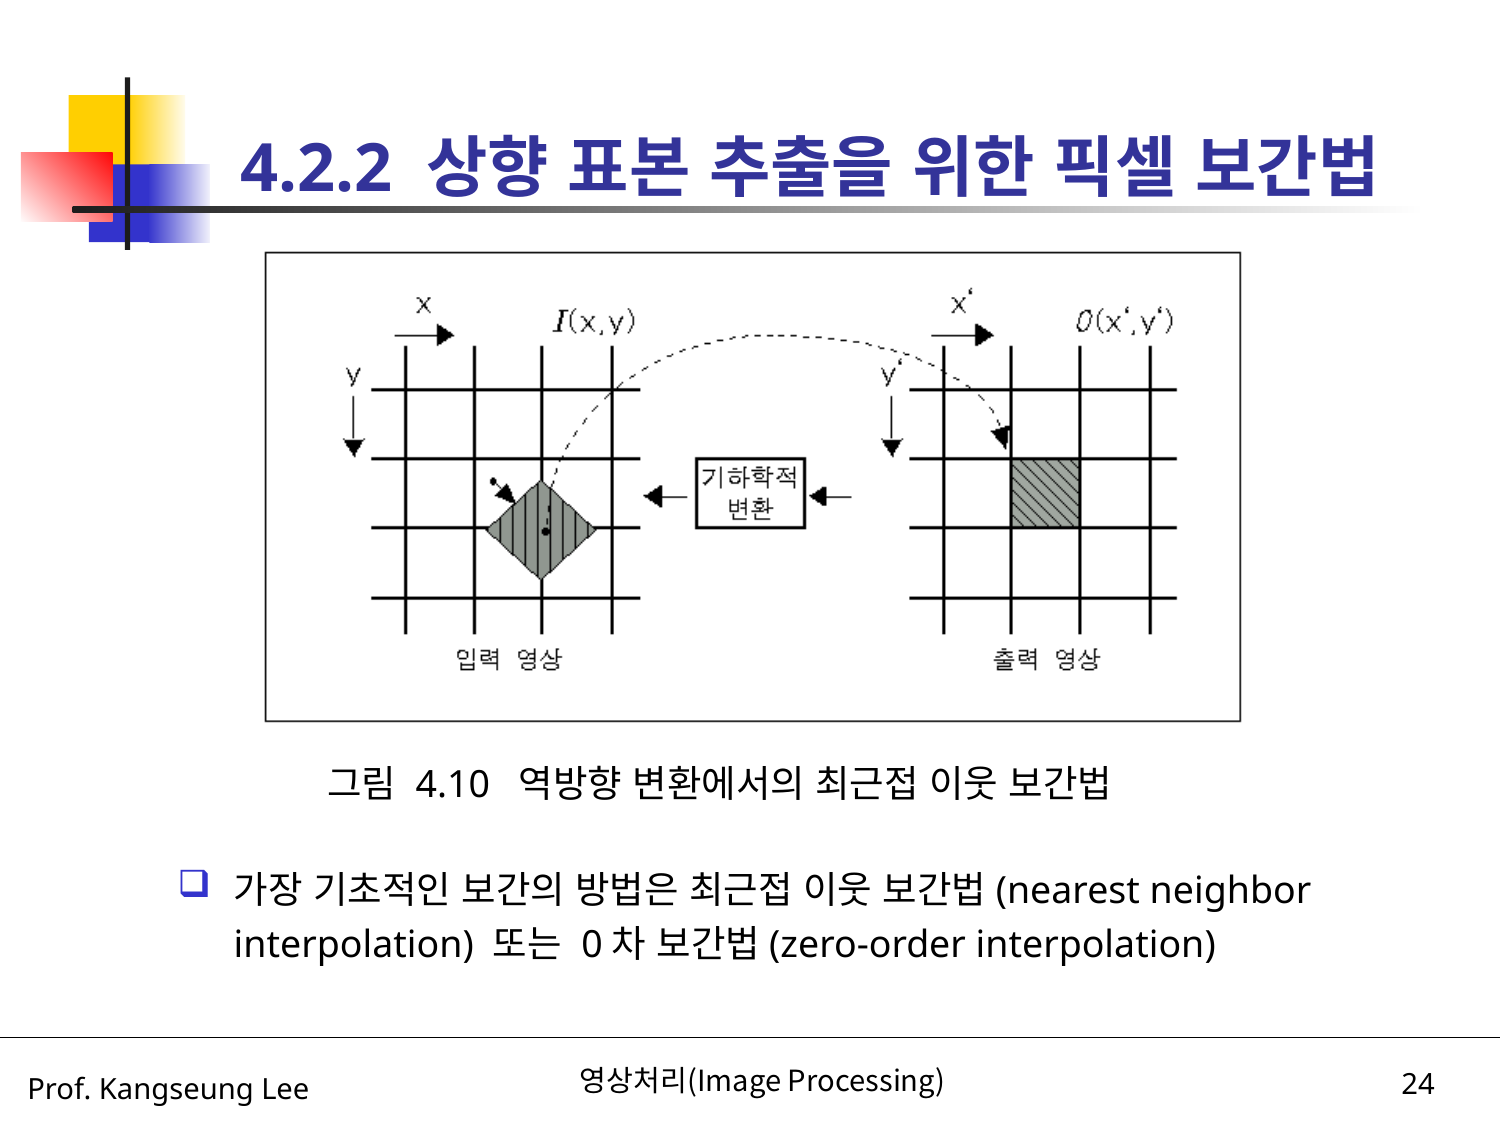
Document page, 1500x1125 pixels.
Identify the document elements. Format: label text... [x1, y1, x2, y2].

slide_number 24 [1137, 1037, 1450, 1113]
text_box 그림 4.10 역방향 변환에서의 최근접 이웃 보간법 [312, 752, 1213, 813]
list 가장 기초적인 보간의 방법은 최근접 이웃 보간법(nearest neighbor interpolation) 또는 0차 보간법(zero-order interpolation) [162, 849, 1425, 1000]
footer 영상처리(Image Processing) [525, 1037, 1000, 1113]
title 4.2.2 상향 표본 추출을 위한 픽셀 보간법 [225, 87, 1500, 213]
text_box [262, 249, 1246, 727]
